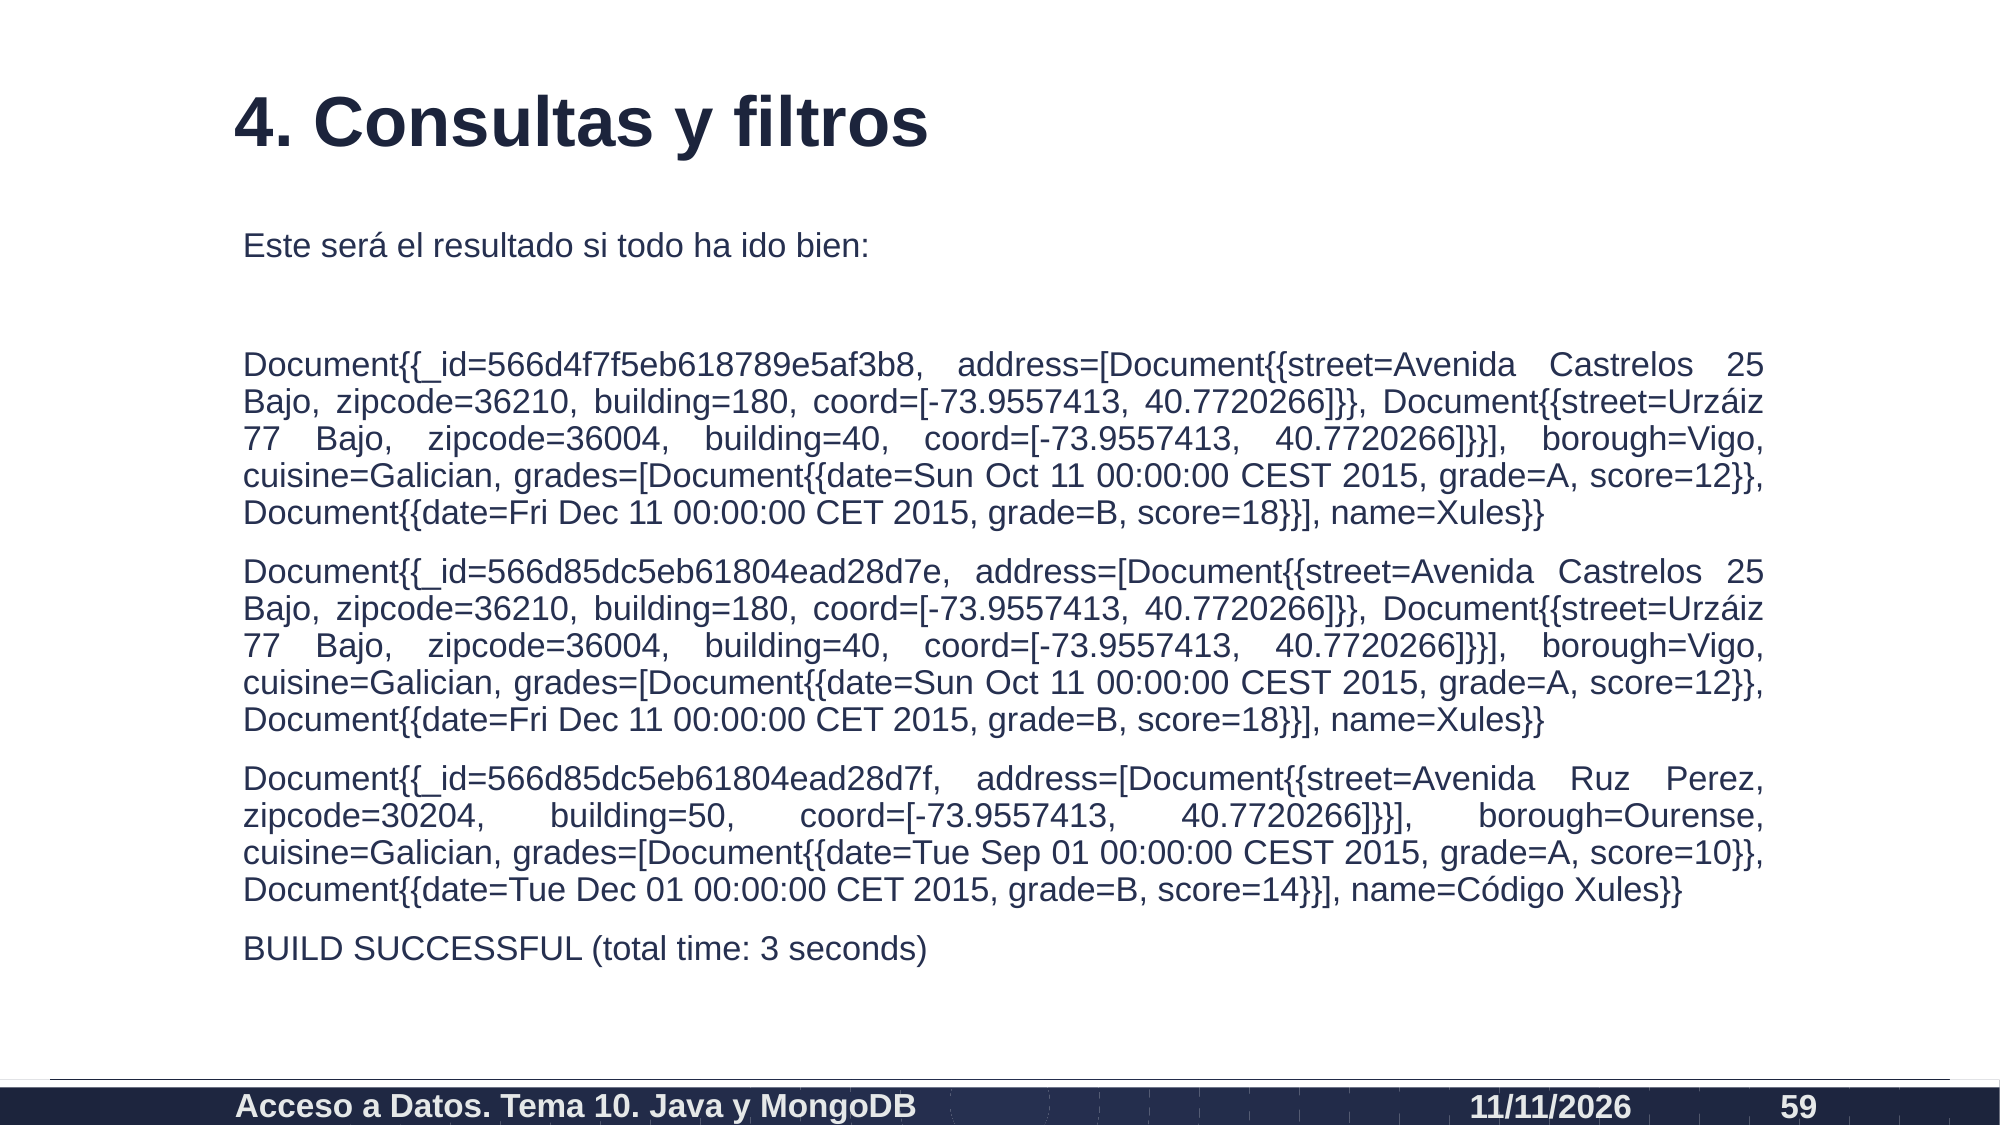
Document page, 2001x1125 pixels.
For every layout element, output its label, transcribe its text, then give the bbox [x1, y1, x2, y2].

list Este será el resultado si todo ha ido bien: Document{{_id=566d4f7f5eb618789e5af3b8, address=[Document{{street=Avenida Castrelos 25 Bajo, zipcode=36210, building=180, coord=[-73.9557413, 40.7720266]}}, Document{{street=Urzáiz 77 Bajo, zipcode=36004, building=40, coord=[-73.9557413, 40.7720266]}}], borough=Vigo, cuisine=Galician, grades=[Document{{date=Sun Oct 11 00:00:00 CEST 2015, grade=A, score=12}}, Document{{date=Fri Dec 11 00:00:00 CET 2015, grade=B, score=18}}], name=Xules}} Document{{_id=566d85dc5eb61804ead28d7e, address=[Document{{street=Avenida Castrelos 25 Bajo, zipcode=36210, building=180, coord=[-73.9557413, 40.7720266]}}, Document{{street=Urzáiz 77 Bajo, zipcode=36004, building=40, coord=[-73.9557413, 40.7720266]}}], borough=Vigo, cuisine=Galician, grades=[Document{{date=Sun Oct 11 00:00:00 CEST 2015, grade=A, score=12}}, Document{{date=Fri Dec 11 00:00:00 CET 2015, grade=B, score=18}}], name=Xules}} Document{{_id=566d85dc5eb61804ead28d7f, address=[Document{{street=Avenida Ruz Perez, zipcode=30204, building=50, coord=[-73.9557413, 40.7720266]}}], borough=Ourense, cuisine=Galician, grades=[Document{{date=Tue Sep 01 00:00:00 CEST 2015, grade=A, score=10}}, Document{{date=Tue Dec 01 00:00:00 CET 2015, grade=B, score=14}}], name=Código Xules}} BUILD SUCCESSFUL (total time: 3 seconds) [219, 220, 1780, 989]
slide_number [1420, 1085, 1647, 1125]
footer Acceso a Datos. Tema 10. Java y MongoDB [219, 1085, 1395, 1124]
title 4. Consultas y filtros [219, 76, 1780, 170]
slide_number 59 [1674, 1085, 1833, 1125]
